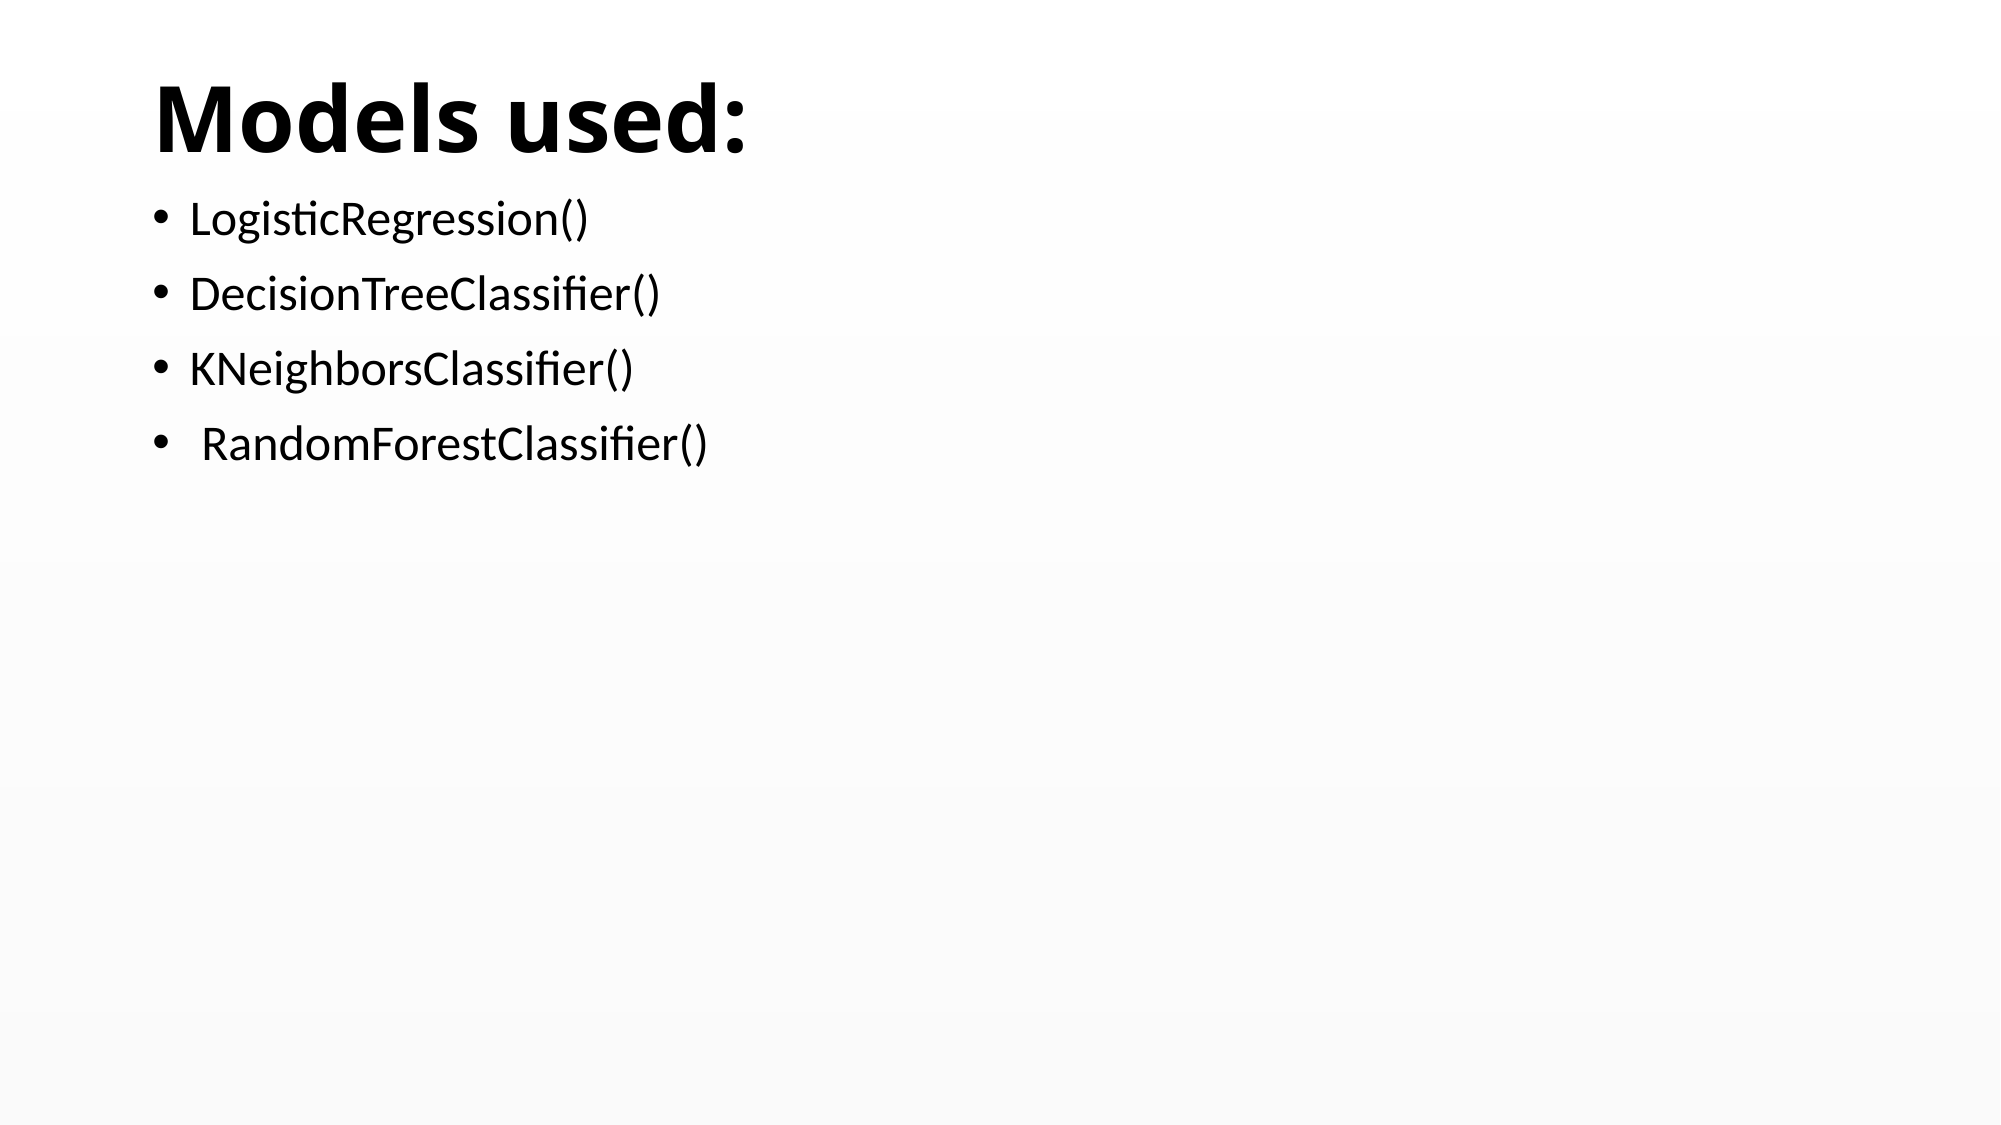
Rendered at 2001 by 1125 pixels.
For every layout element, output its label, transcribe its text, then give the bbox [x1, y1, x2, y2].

list LogisticRegression() DecisionTreeClassifier() KNeighborsClassifier() RandomForestClassifier() [137, 185, 1894, 1017]
title Models used: [137, 59, 1863, 185]
